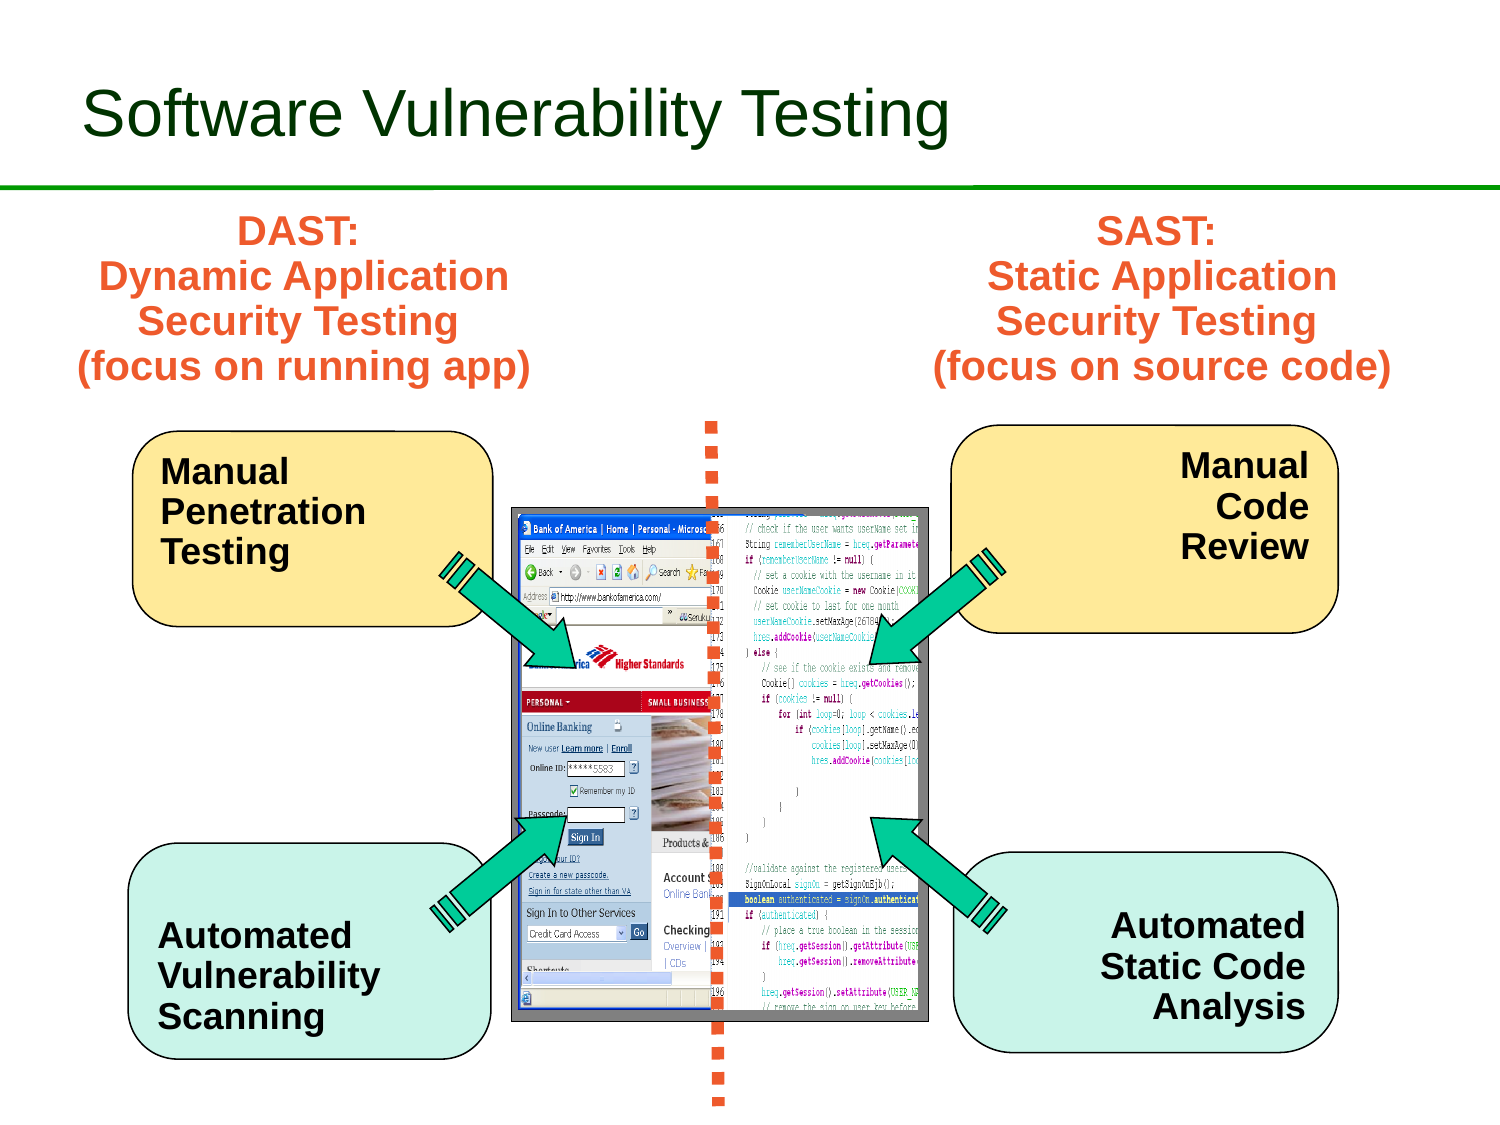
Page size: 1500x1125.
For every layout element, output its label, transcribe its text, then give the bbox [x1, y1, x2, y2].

picture [518, 514, 919, 1010]
text_box [511, 881, 717, 1022]
text_box [459, 568, 513, 637]
text_box DAST: Dynamic Application Security Testing (focus on running app) [14, 201, 594, 397]
text_box [438, 895, 466, 926]
text_box Automated Static Code Analysis [953, 852, 1339, 1053]
text_box [923, 636, 929, 844]
text_box [982, 548, 1006, 576]
title Software Vulnerability Testing [66, 31, 1412, 188]
text_box Automated Vulnerability Scanning [128, 843, 491, 1060]
text_box [923, 564, 986, 641]
text_box SAST: Static Application Security Testing (focus on source code) [887, 201, 1438, 397]
text_box [511, 507, 929, 599]
text_box [970, 554, 998, 586]
text_box [439, 551, 463, 579]
text_box Manual Code Review [950, 425, 1339, 634]
text_box [718, 882, 929, 1022]
text_box Manual Penetration Testing [132, 431, 493, 627]
text_box [449, 840, 513, 916]
text_box [923, 840, 988, 918]
text_box [430, 905, 454, 933]
text_box [447, 558, 475, 589]
text_box [971, 896, 1000, 928]
text_box [983, 906, 1007, 934]
